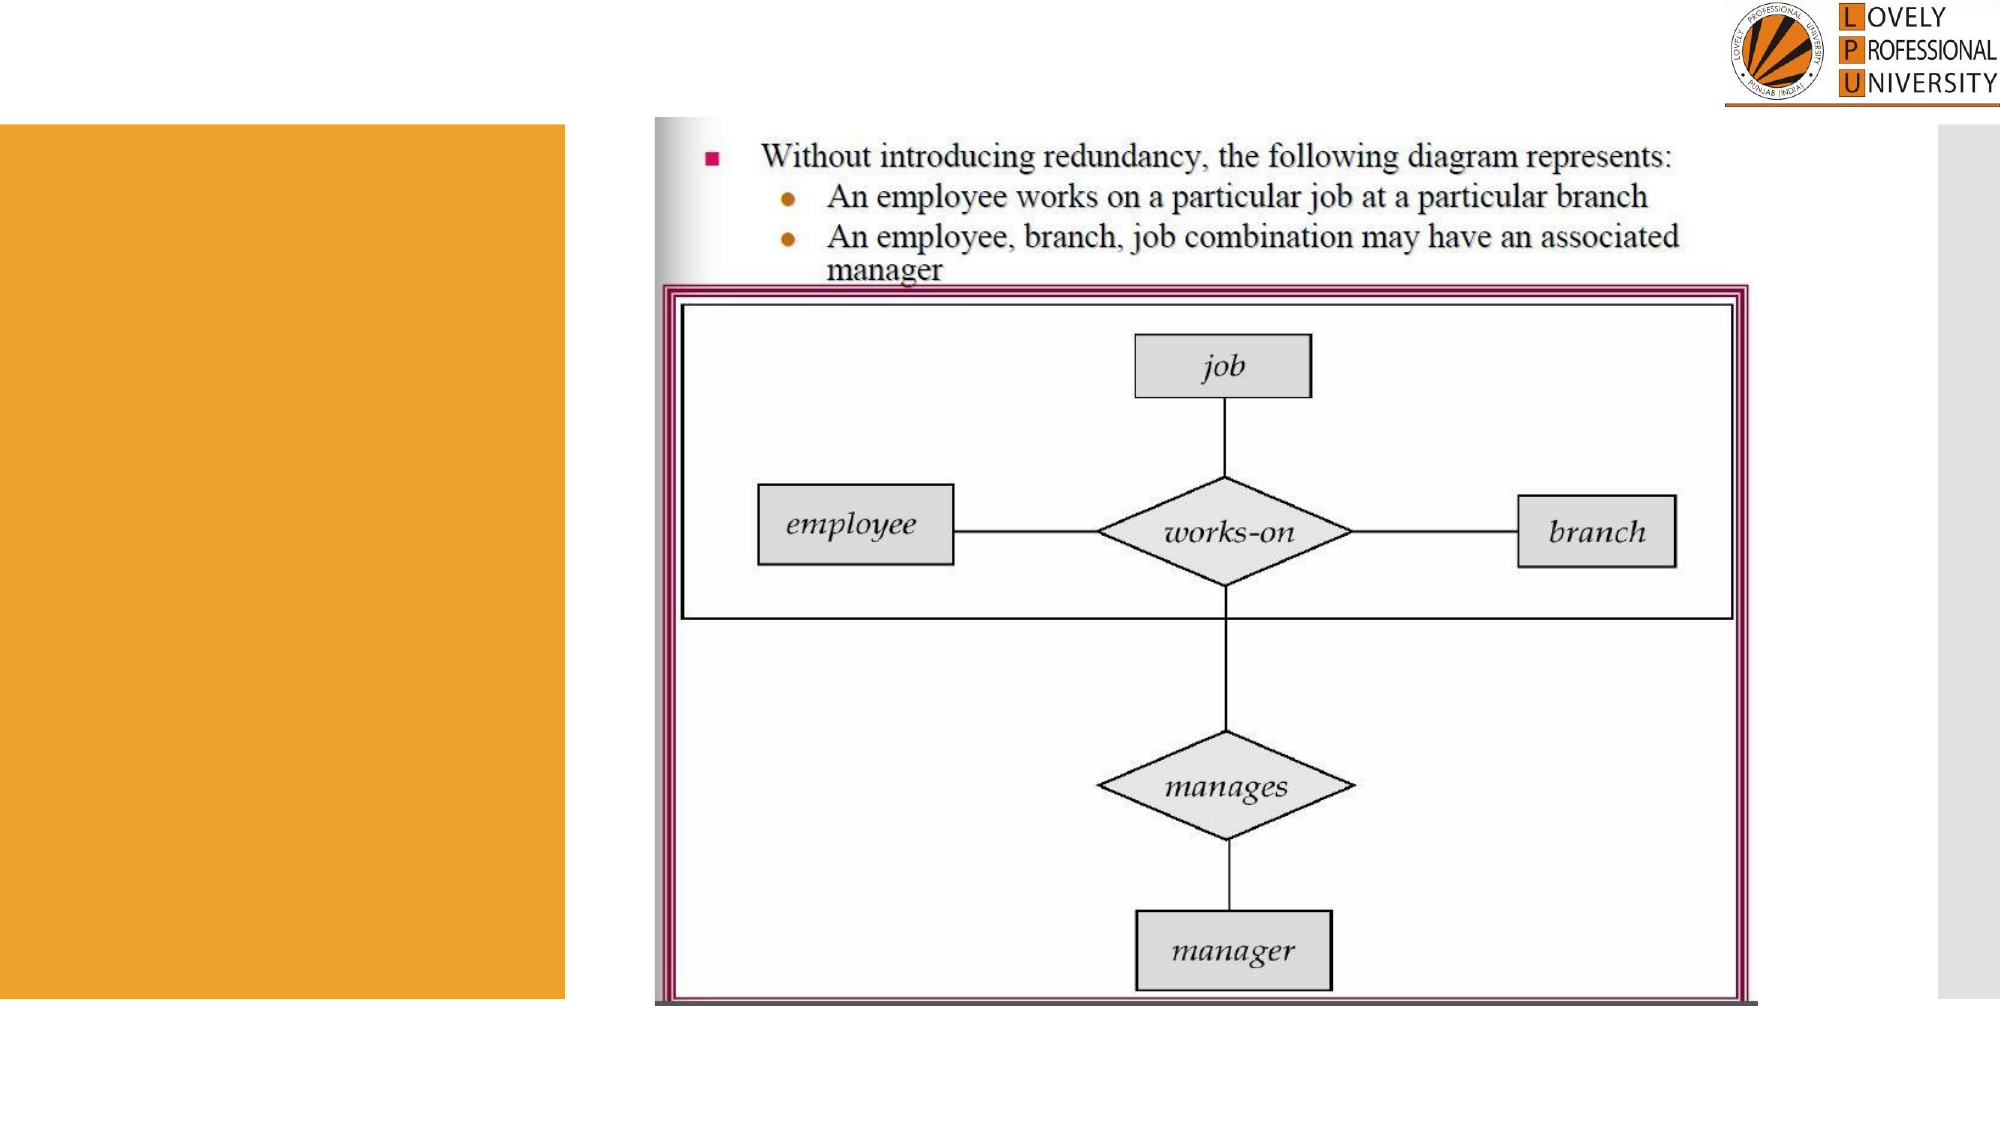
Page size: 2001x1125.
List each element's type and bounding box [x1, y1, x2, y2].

text_box [654, 117, 1758, 1006]
text_box [1725, 0, 2000, 107]
